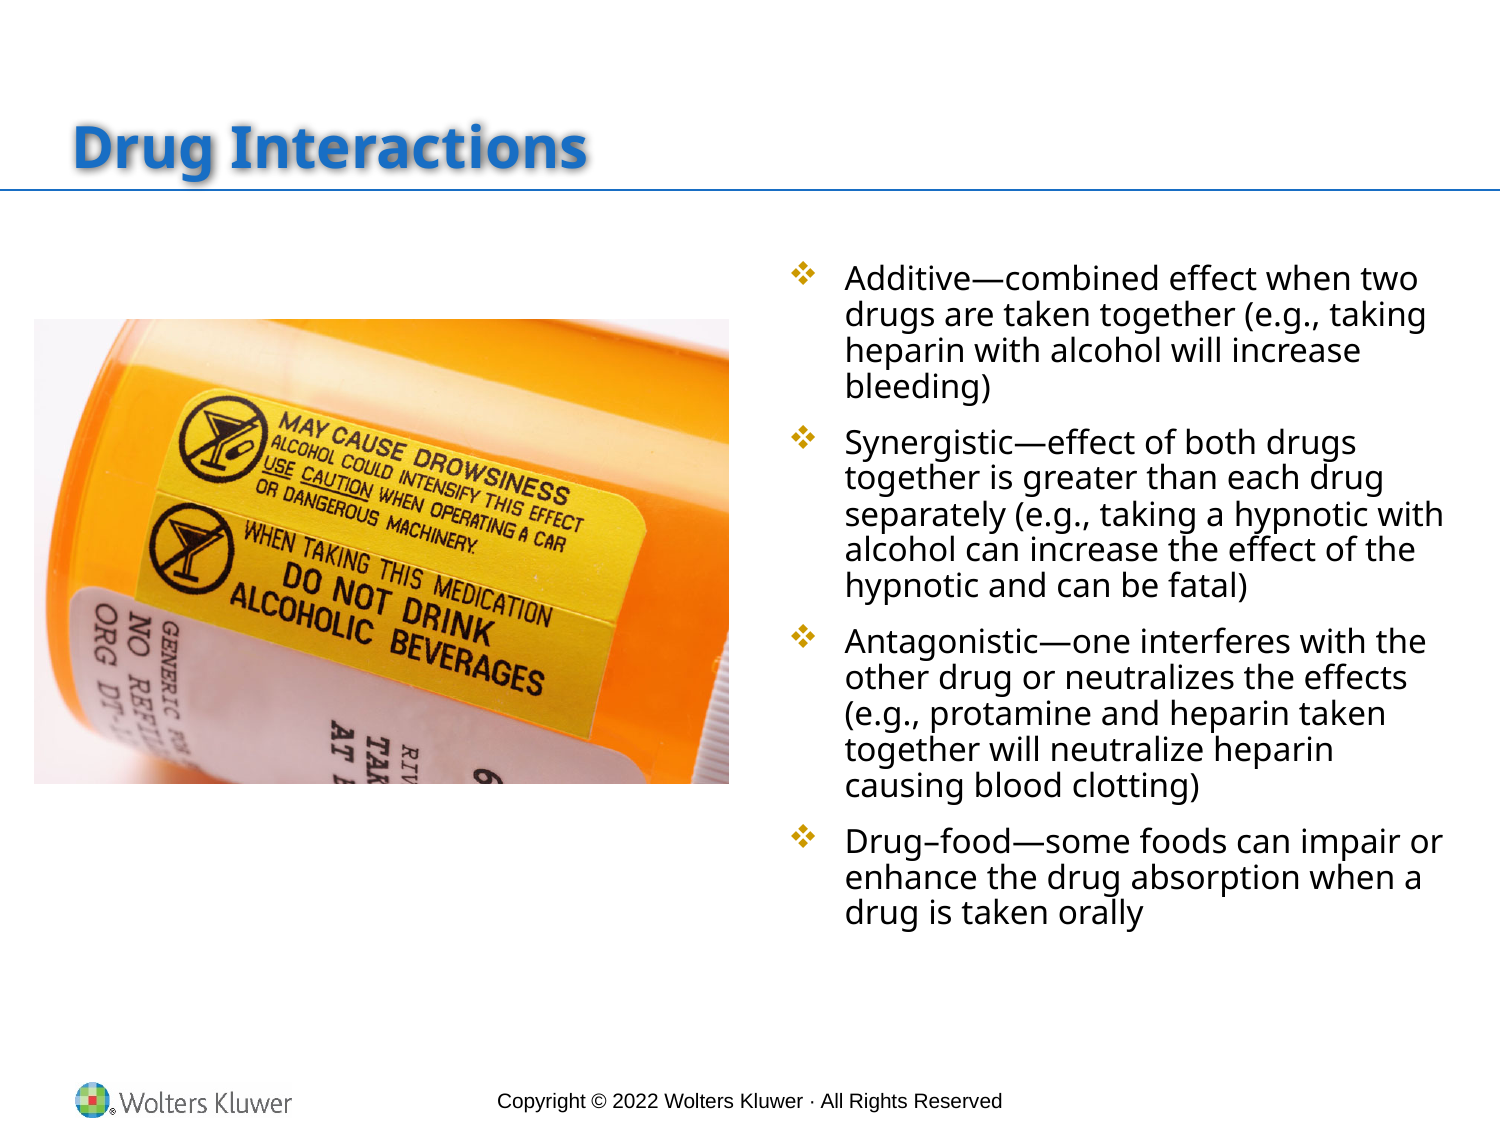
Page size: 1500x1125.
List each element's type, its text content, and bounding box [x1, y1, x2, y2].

title Drug Interactions [71, 117, 1470, 182]
list Additive—combined effect when two drugs are taken together (e.g., taking heparin with alcohol will increase bleeding) Synergistic—effect of both drugs together is greater than each drug separately (e.g., taking a hypnotic with alcohol can increase the effect of the hypnotic and can be fatal) Antagonistic—one interferes with the other drug or neutralizes the effects (e.g., protamine and heparin taken together will neutralize heparin causing blood clotting) Drug–food—some foods can impair or enhance the drug absorption when a drug is taken orally [773, 254, 1468, 859]
picture [75, 1082, 292, 1118]
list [34, 319, 729, 785]
